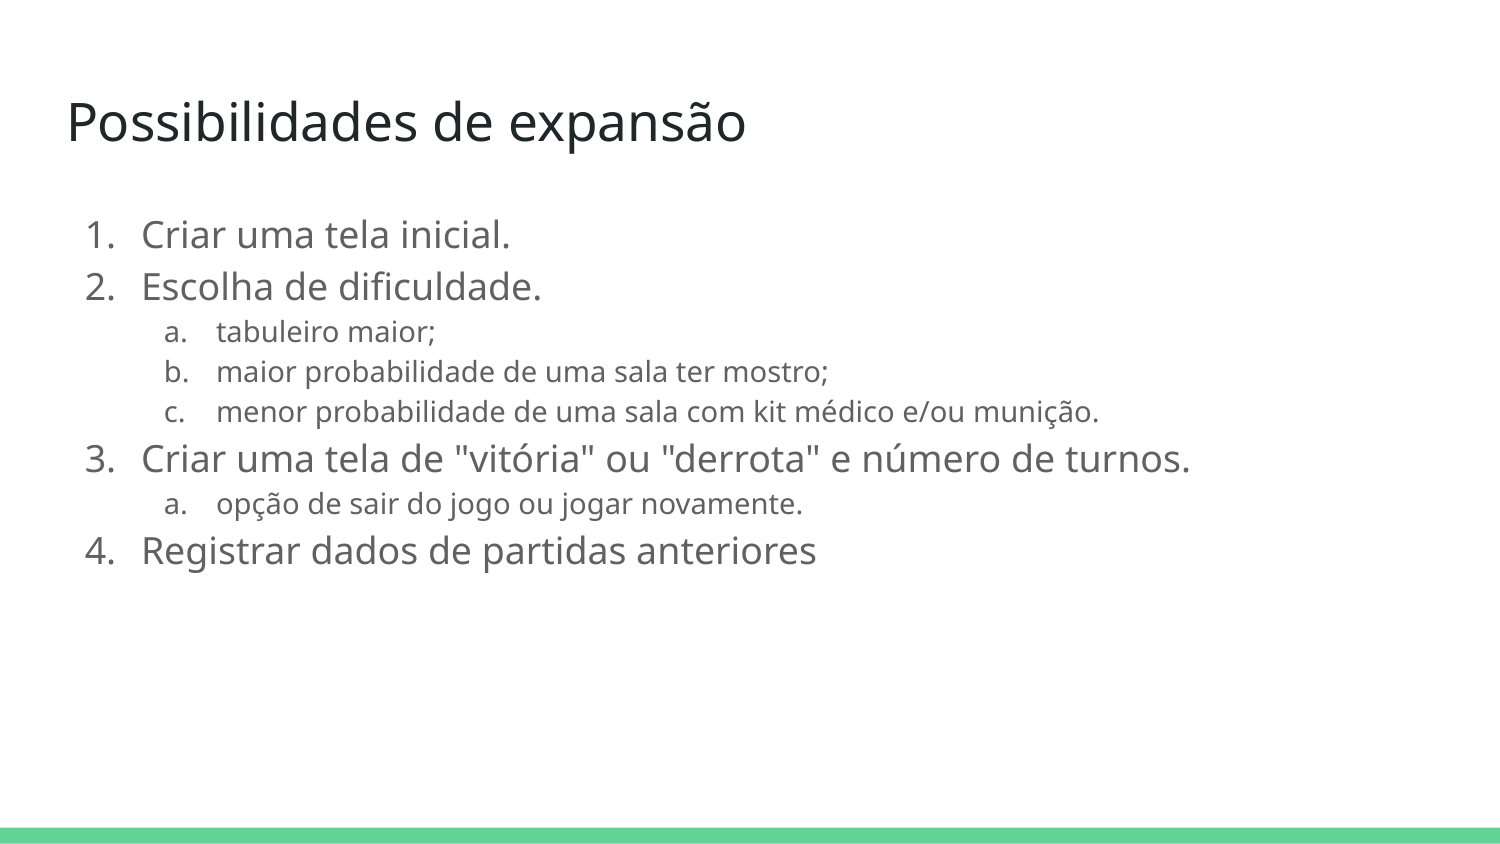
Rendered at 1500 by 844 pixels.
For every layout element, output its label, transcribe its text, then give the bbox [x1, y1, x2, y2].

list Criar uma tela inicial. Escolha de dificuldade. tabuleiro maior; maior probabilidade de uma sala ter mostro; menor probabilidade de uma sala com kit médico e/ou munição. Criar uma tela de "vitória" ou "derrota" e número de turnos. opção de sair do jogo ou jogar novamente. Registrar dados de partidas anteriores [51, 189, 1449, 750]
title Possibilidades de expansão [51, 72, 1449, 167]
